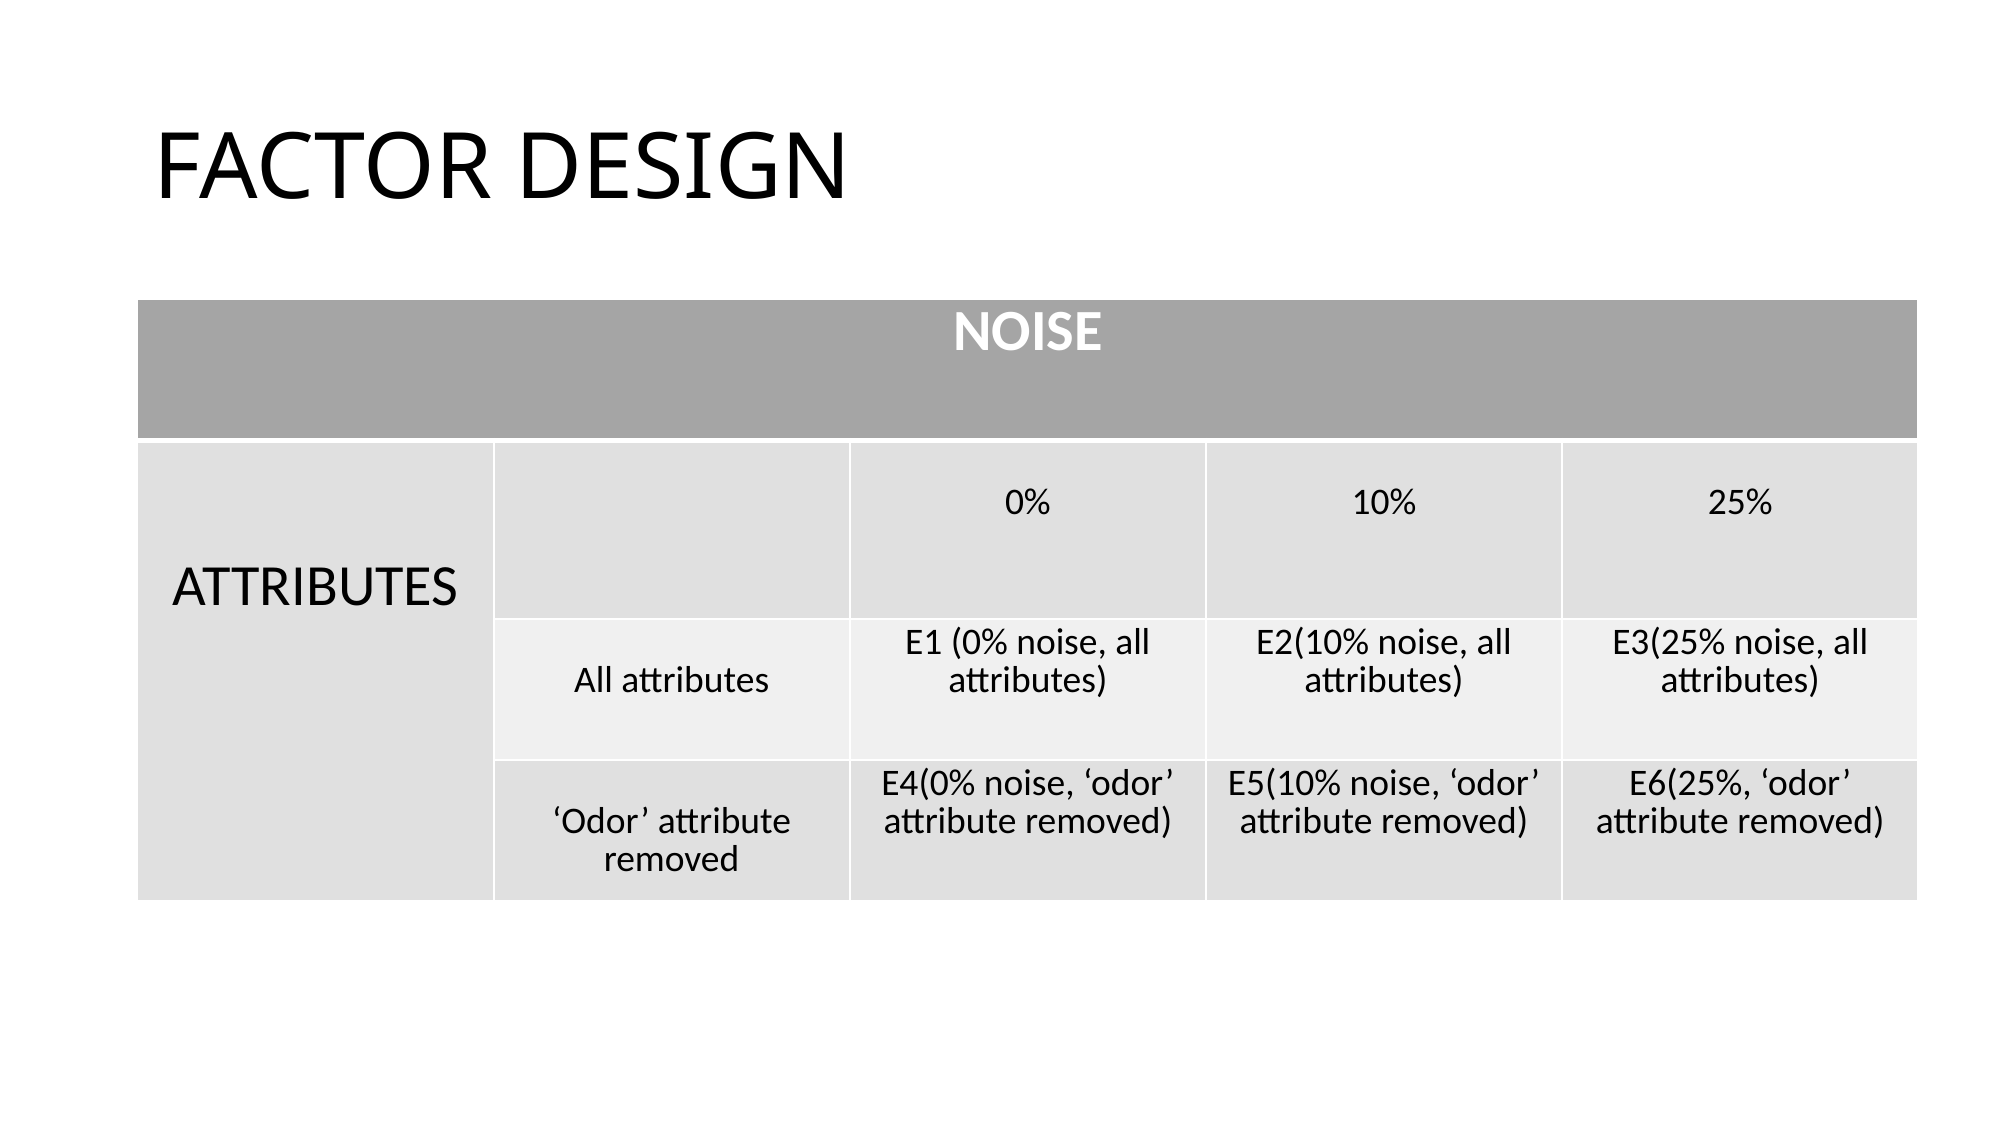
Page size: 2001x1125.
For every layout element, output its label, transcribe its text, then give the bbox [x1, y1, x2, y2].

table_cell E4(0% noise, ‘odor’ attribute removed) [851, 761, 1205, 900]
table_cell ‘Odor’ attribute removed [495, 761, 849, 900]
table_cell E2(10% noise, all attributes) [1207, 620, 1561, 759]
table_cell ATTRIBUTES [138, 443, 493, 900]
table_header NOISE [138, 300, 1917, 438]
table_cell All attributes [495, 620, 849, 759]
table_cell [495, 443, 849, 618]
table_cell E3(25% noise, all attributes) [1563, 620, 1917, 759]
table_cell E5(10% noise, ‘odor’ attribute removed) [1207, 761, 1561, 900]
table_cell E6(25%, ‘odor’ attribute removed) [1563, 761, 1917, 900]
table_cell E1 (0% noise, all attributes) [851, 620, 1205, 759]
table_cell 25% [1563, 443, 1917, 618]
table_cell 10% [1207, 443, 1561, 618]
title FACTOR DESIGN [138, 60, 1864, 278]
table_cell 0% [851, 443, 1205, 618]
